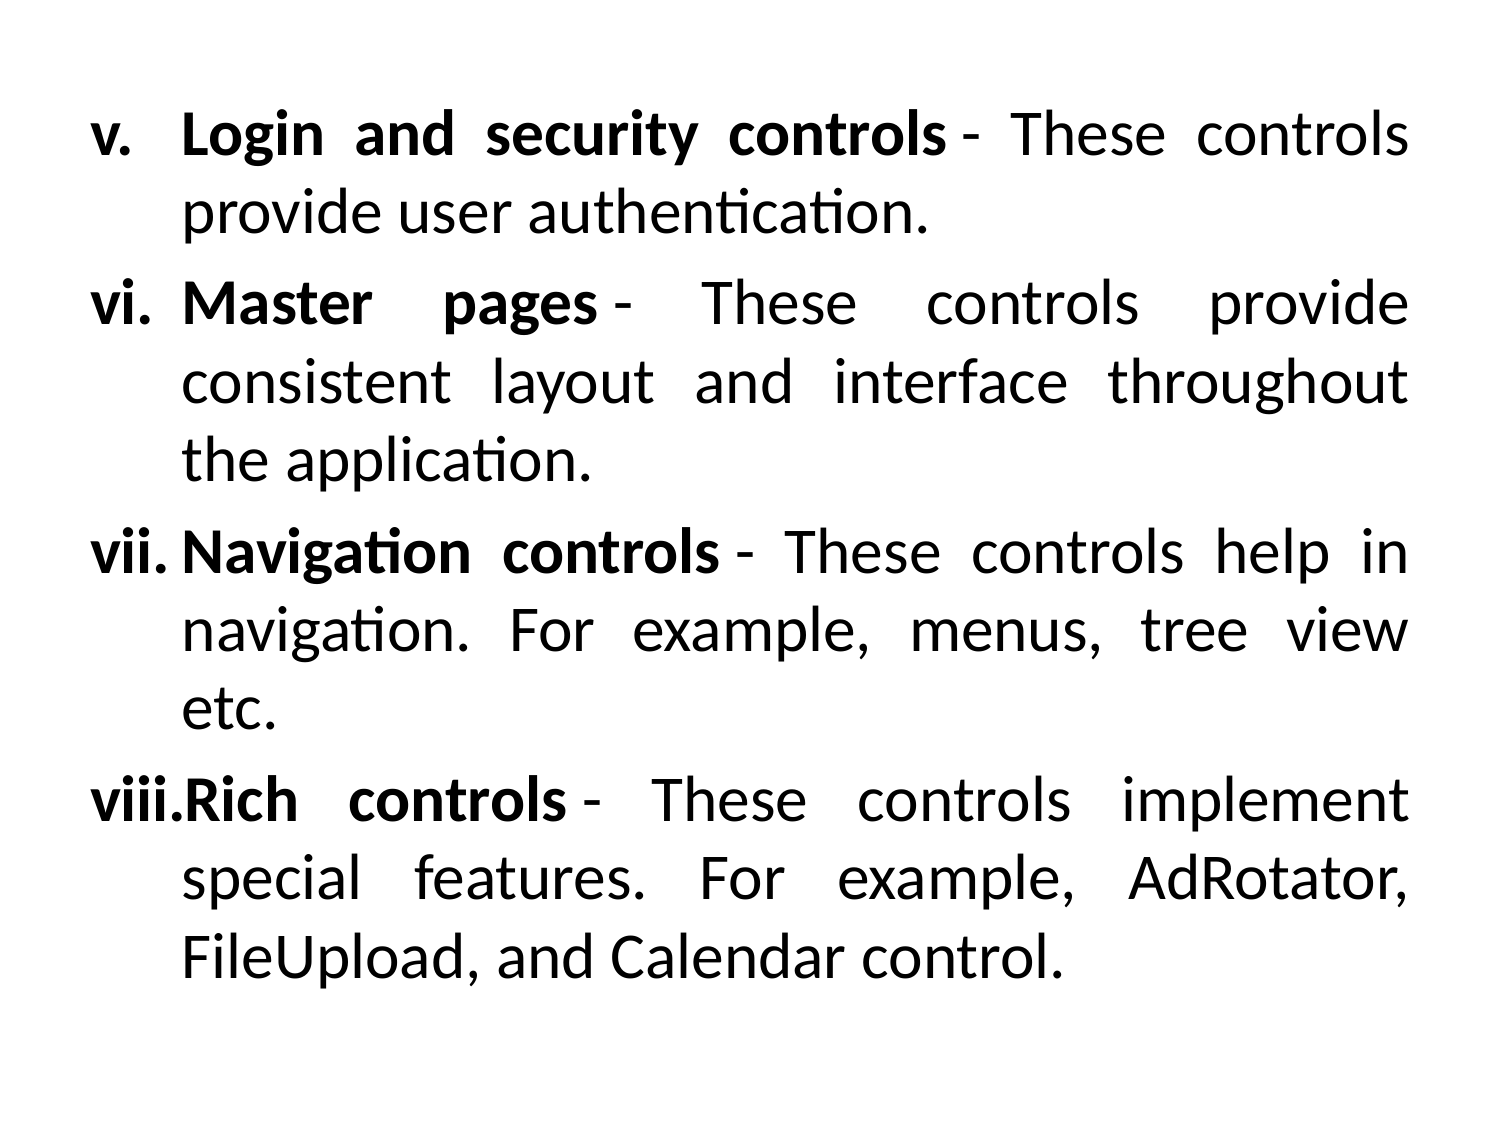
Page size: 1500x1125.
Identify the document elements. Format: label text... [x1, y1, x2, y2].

list Login and security controls - These controls provide user authentication. Master pages - These controls provide consistent layout and interface throughout the application. Navigation controls - These controls help in navigation. For example, menus, tree view etc. Rich controls - These controls implement special features. For example, AdRotator, FileUpload, and Calendar control. [75, 82, 1425, 1005]
